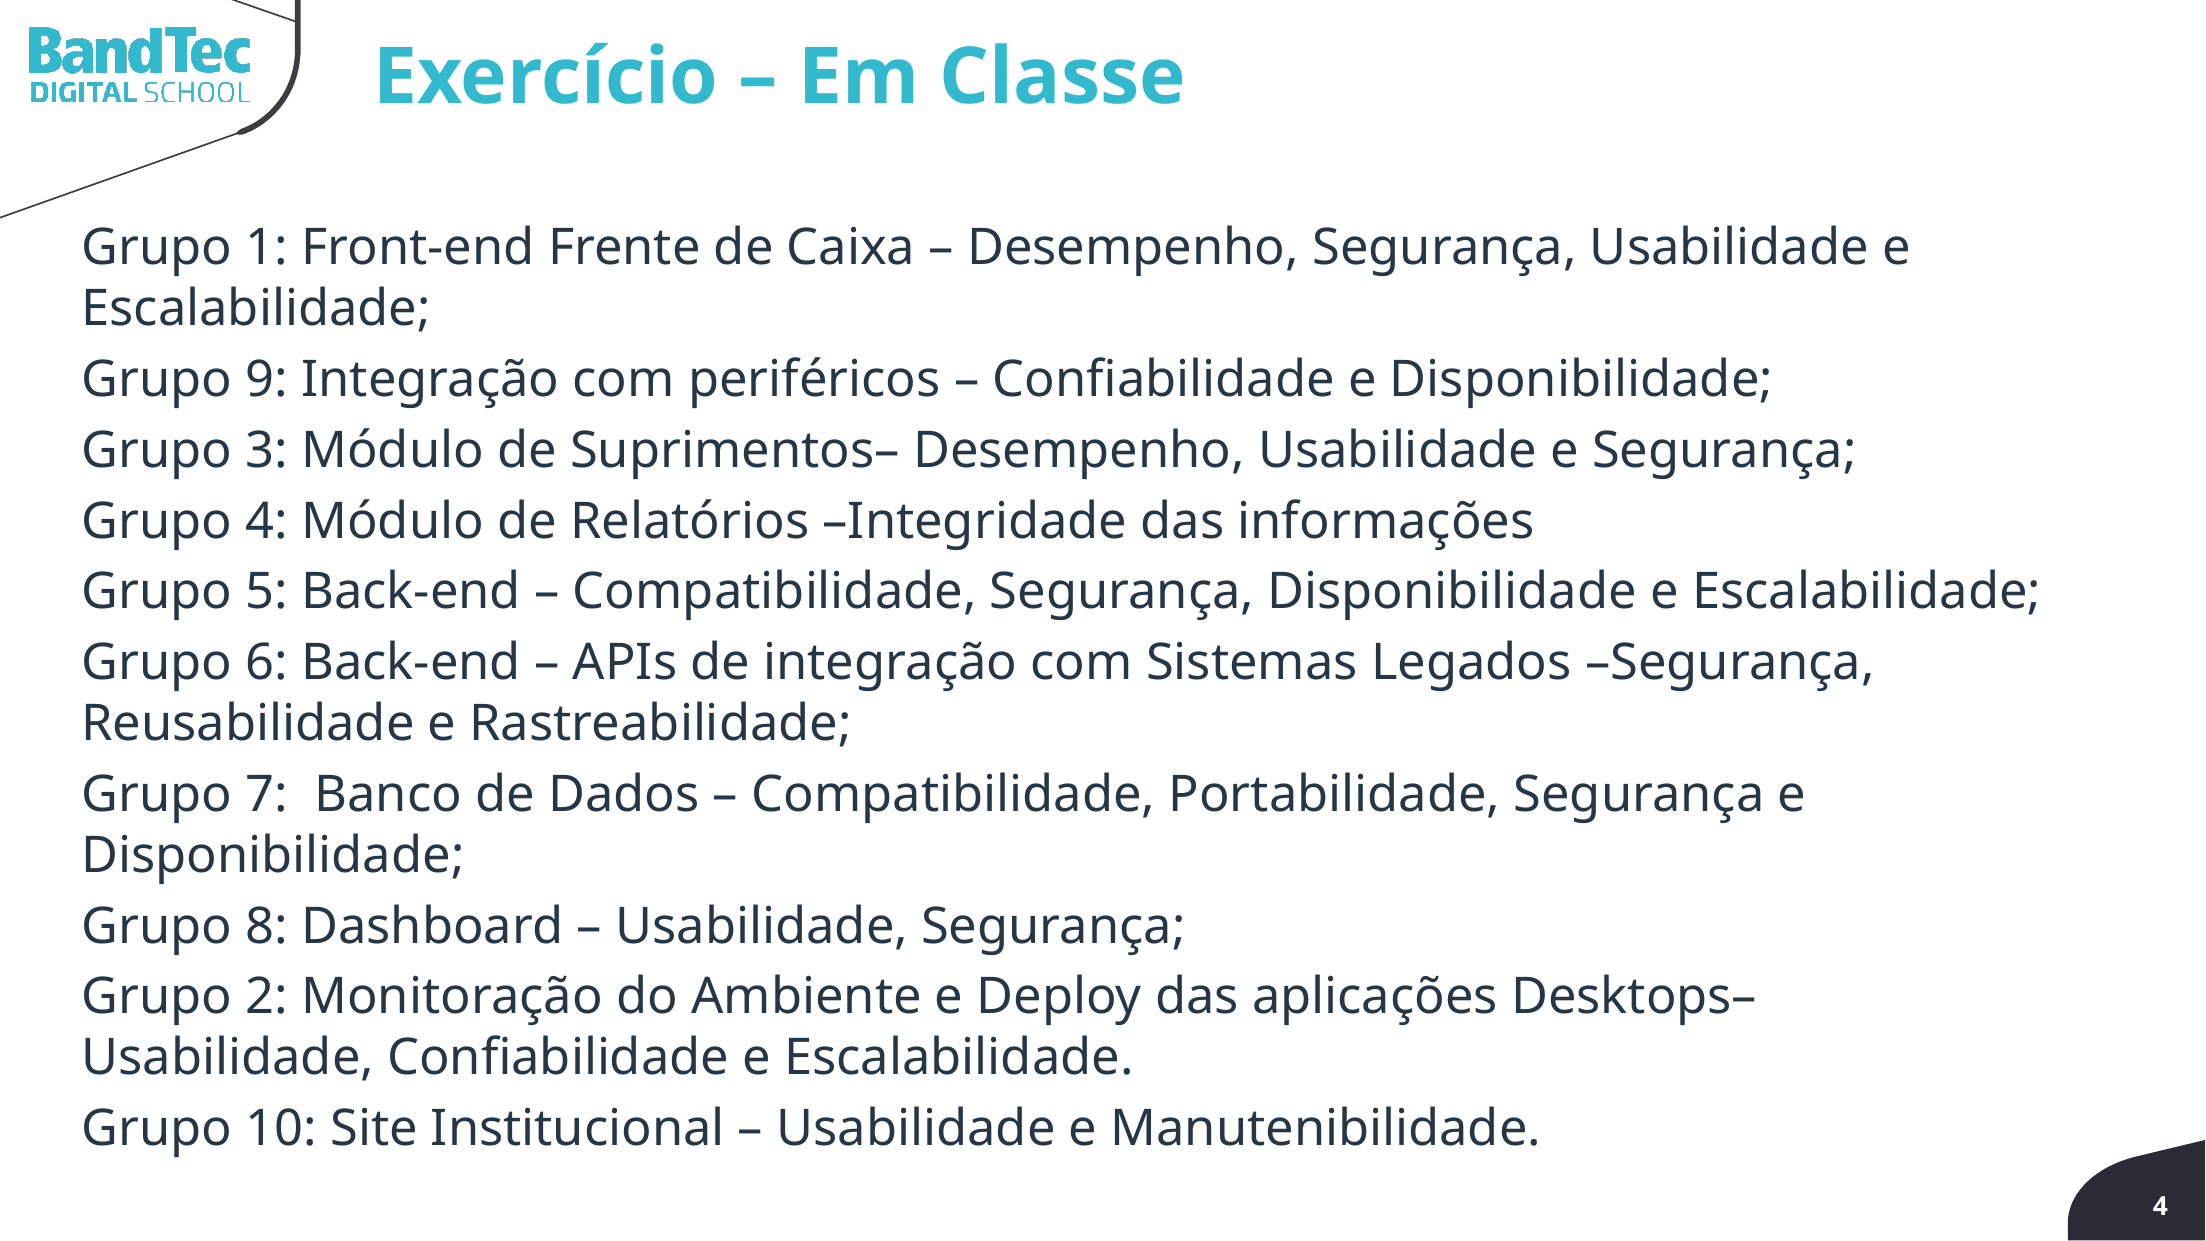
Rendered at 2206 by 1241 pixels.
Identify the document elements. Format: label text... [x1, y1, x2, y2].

picture [29, 27, 250, 110]
text_box Grupo 1: Front-end Frente de Caixa – Desempenho, Segurança, Usabilidade e Escalabilidade; Grupo 9: Integração com periféricos – Confiabilidade e Disponibilidade; Grupo 3: Módulo de Suprimentos– Desempenho, Usabilidade e Segurança; Grupo 4: Módulo de Relatórios –Integridade das informações Grupo 5: Back-end – Compatibilidade, Segurança, Disponibilidade e Escalabilidade; Grupo 6: Back-end – APIs de integração com Sistemas Legados –Segurança, Reusabilidade e Rastreabilidade; Grupo 7: Banco de Dados – Compatibilidade, Portabilidade, Segurança e Disponibilidade; Grupo 8: Dashboard – Usabilidade, Segurança; Grupo 2: Monitoração do Ambiente e Deploy das aplicações Desktops– Usabilidade, Confiabilidade e Escalabilidade. Grupo 10: Site Institucional – Usabilidade e Manutenibilidade. [66, 206, 2068, 1188]
slide_number 4 [2067, 1186, 2172, 1223]
list Exercício – Em Classe [358, 17, 2128, 144]
